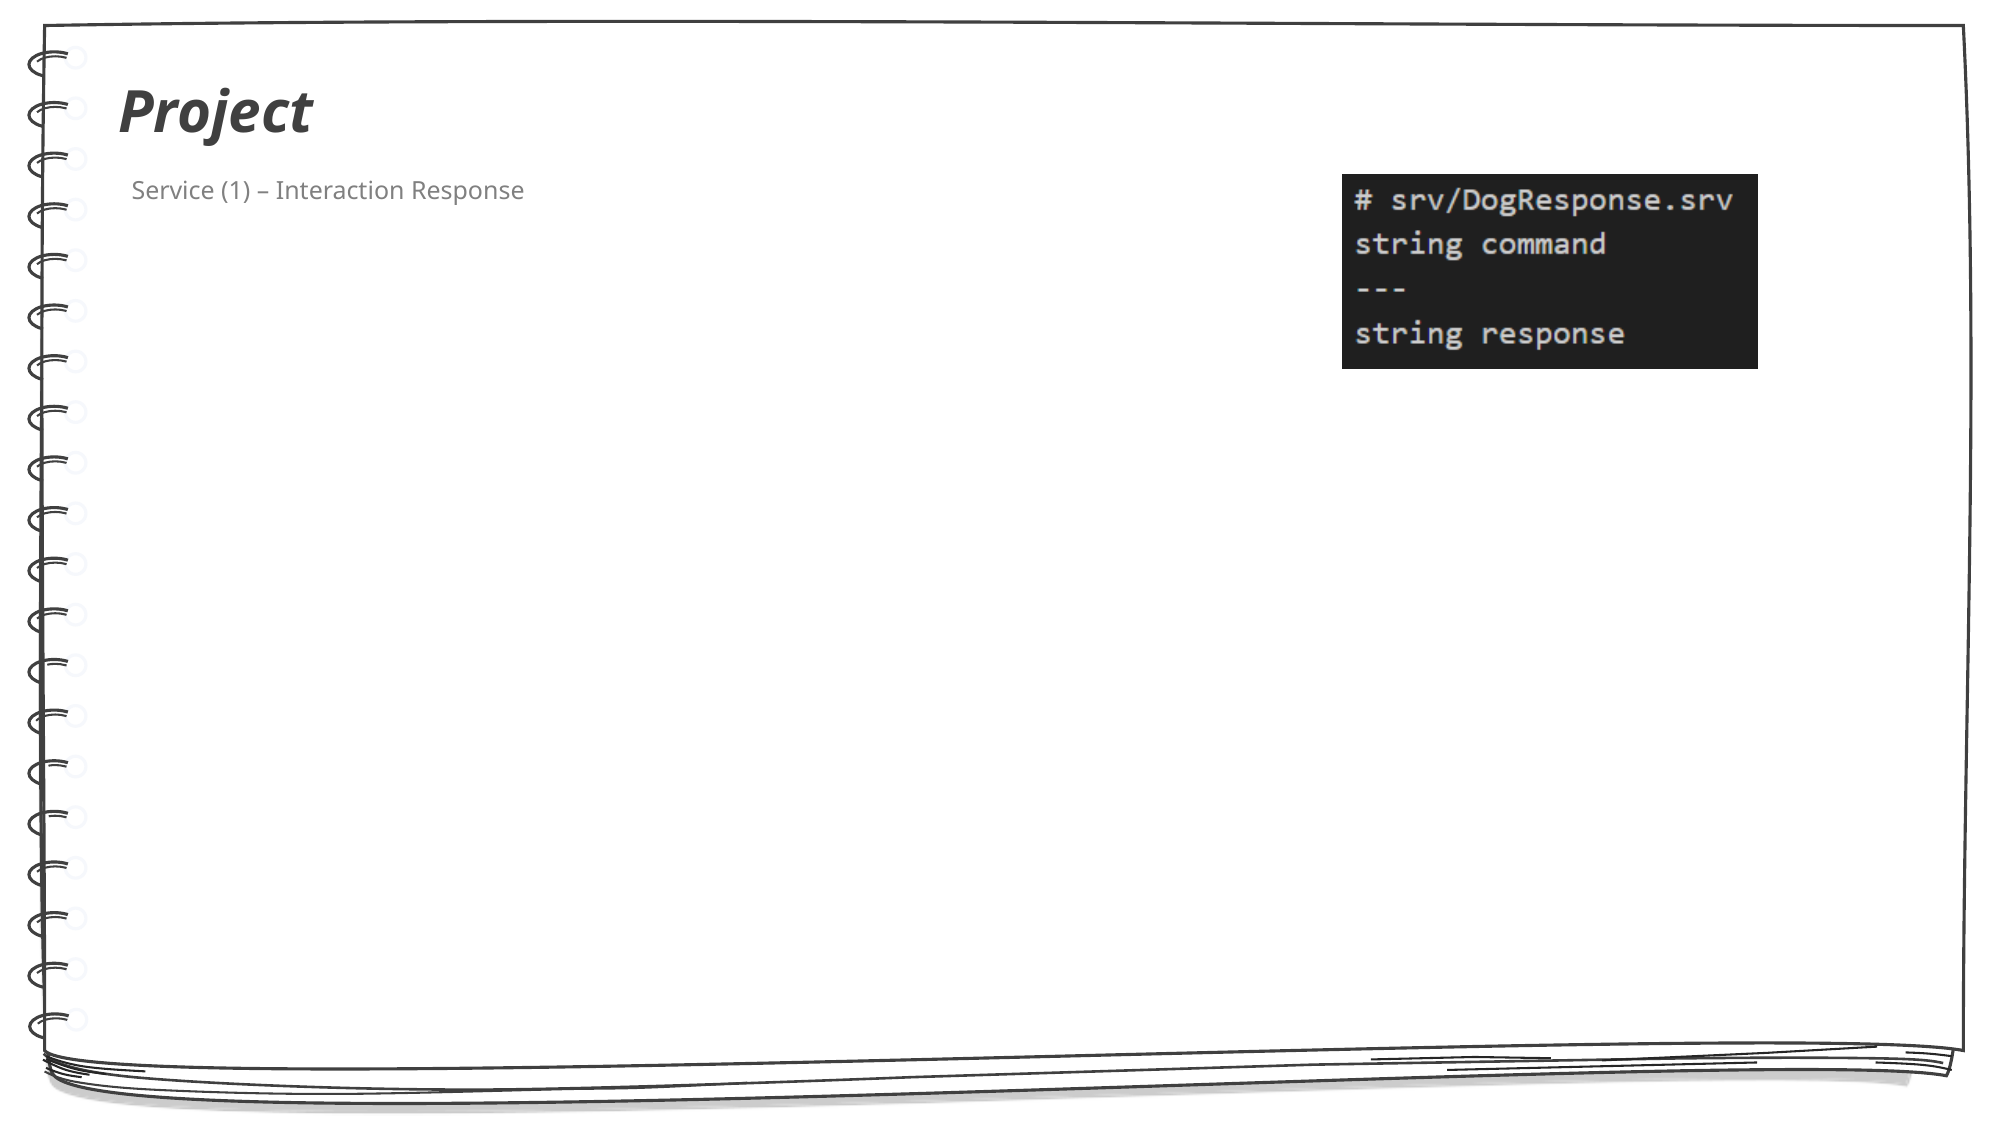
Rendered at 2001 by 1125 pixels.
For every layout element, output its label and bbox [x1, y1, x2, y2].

text_box [28, 21, 1971, 1104]
picture [1342, 174, 1758, 369]
